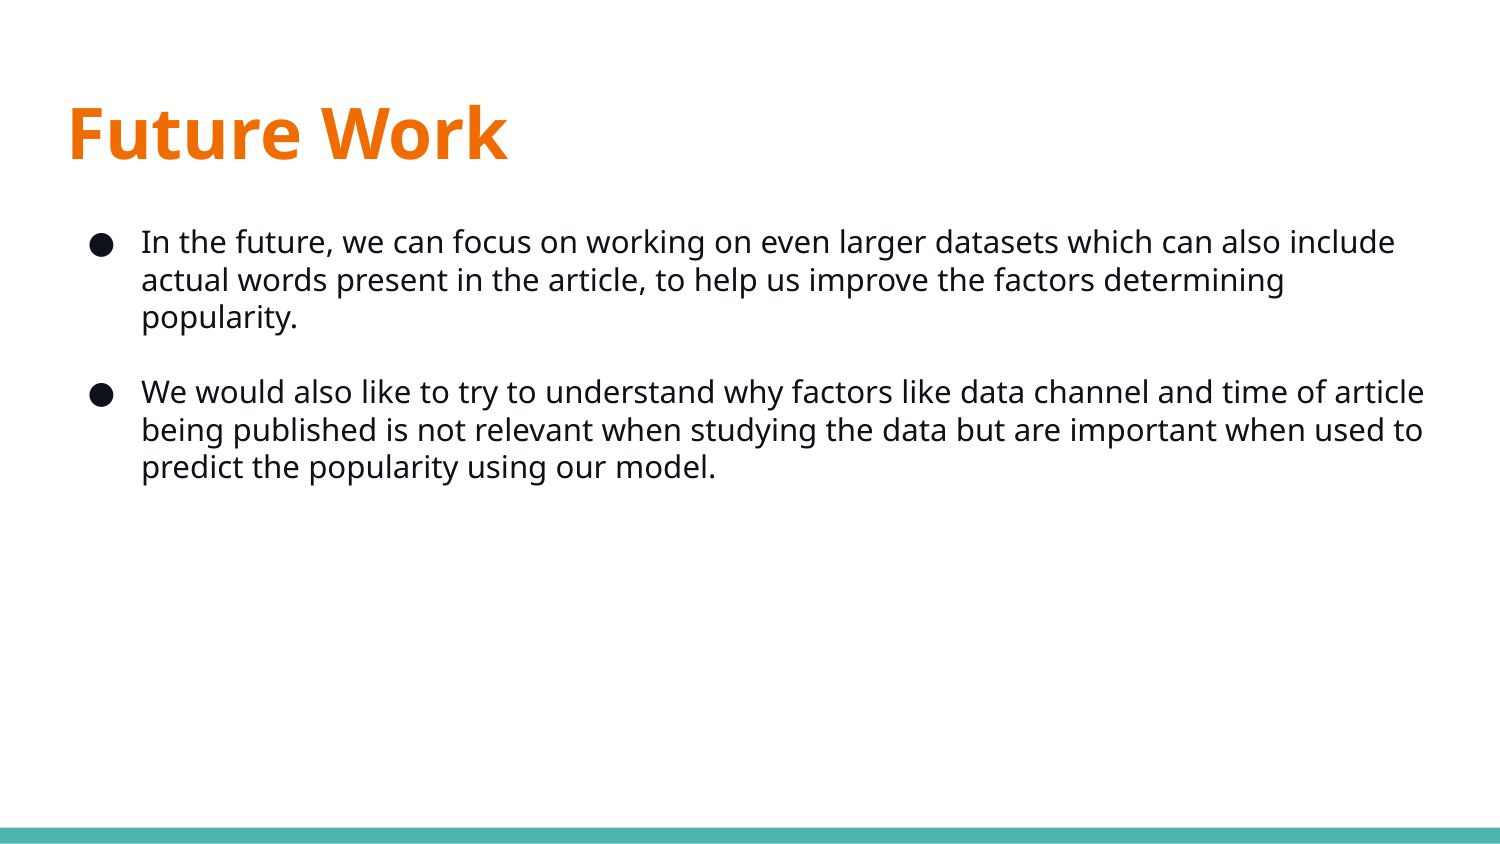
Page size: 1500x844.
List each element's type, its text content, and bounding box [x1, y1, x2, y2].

list In the future, we can focus on working on even larger datasets which can also include actual words present in the article, to help us improve the factors determining popularity. We would also like to try to understand why factors like data channel and time of article being published is not relevant when studying the data but are important when used to predict the popularity using our model. [51, 207, 1449, 750]
title Future Work [51, 72, 1449, 189]
